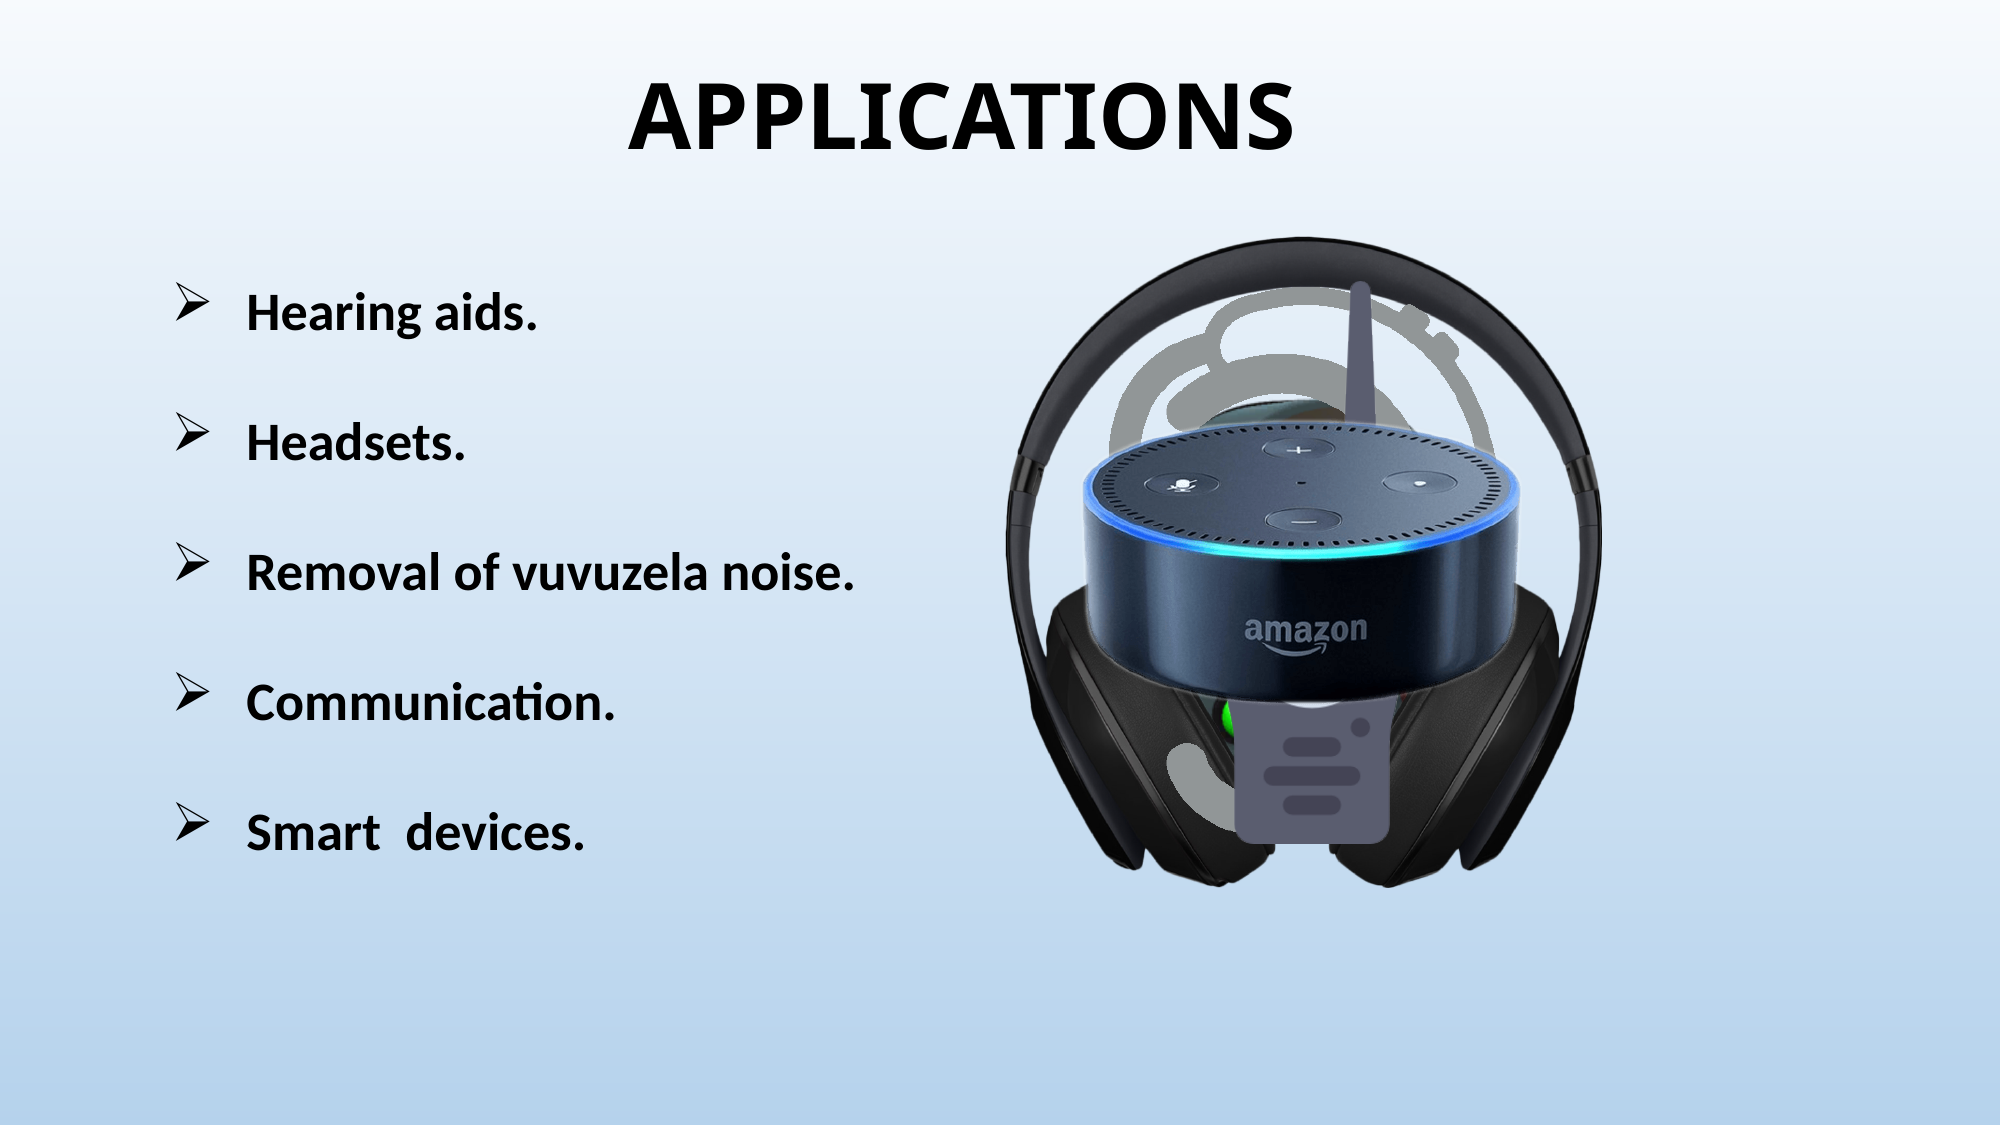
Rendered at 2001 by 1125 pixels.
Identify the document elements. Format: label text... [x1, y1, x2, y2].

text_box APPLICATIONS [462, 50, 1463, 176]
text_box Hearing aids. Headsets. Removal of vuvuzela noise. Communication. Smart devices. [156, 204, 1157, 869]
picture [921, 236, 1686, 1001]
